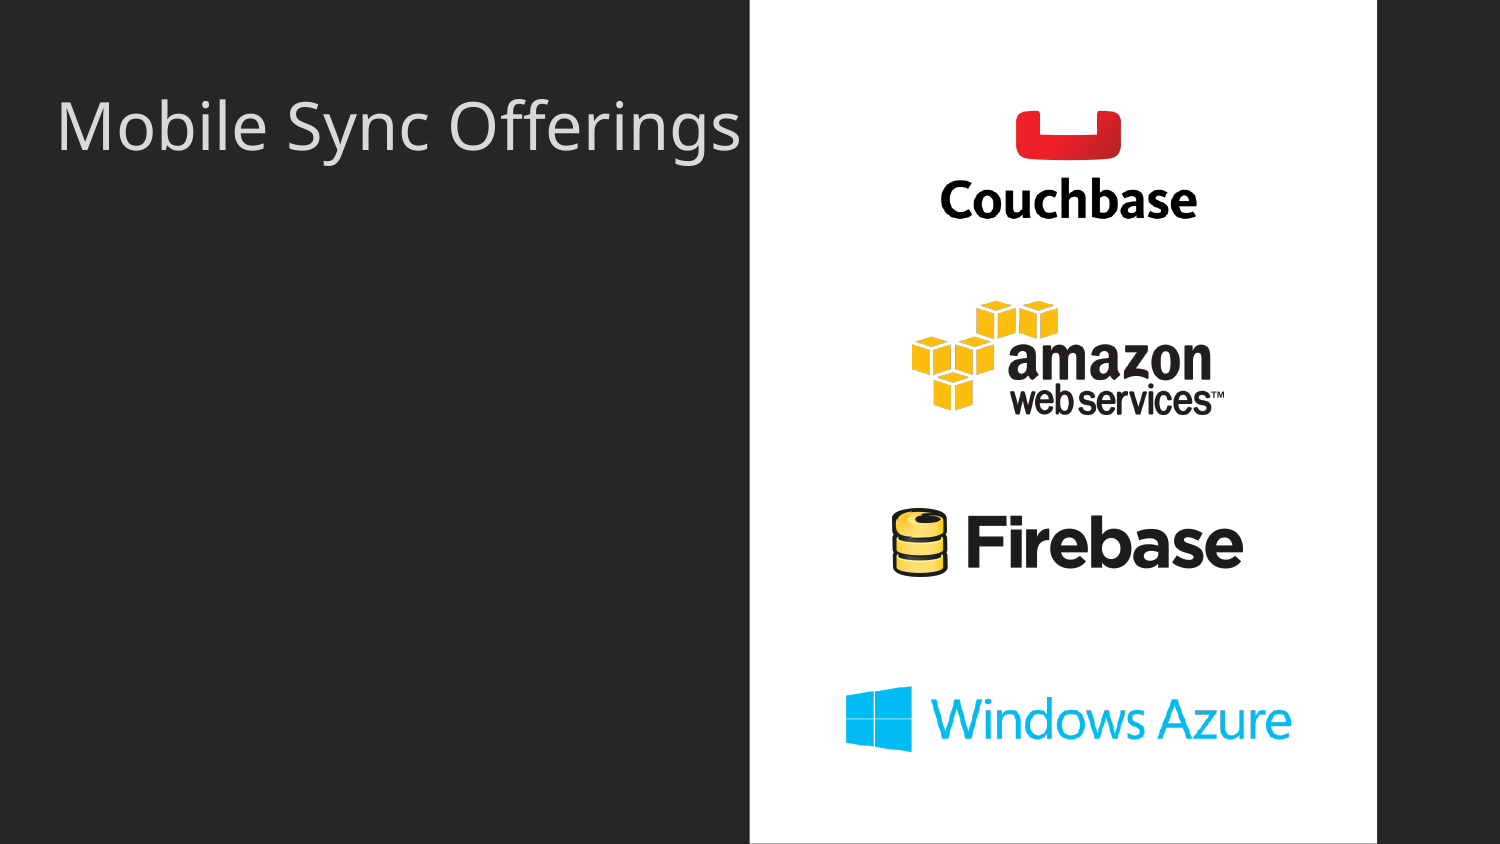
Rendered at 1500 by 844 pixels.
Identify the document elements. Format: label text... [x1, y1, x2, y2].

picture [831, 666, 1304, 779]
picture [903, 69, 1233, 258]
picture [892, 507, 1243, 578]
picture [912, 300, 1224, 415]
text_box Mobile Sync Offerings [40, 33, 1316, 215]
text_box [749, 0, 1378, 844]
